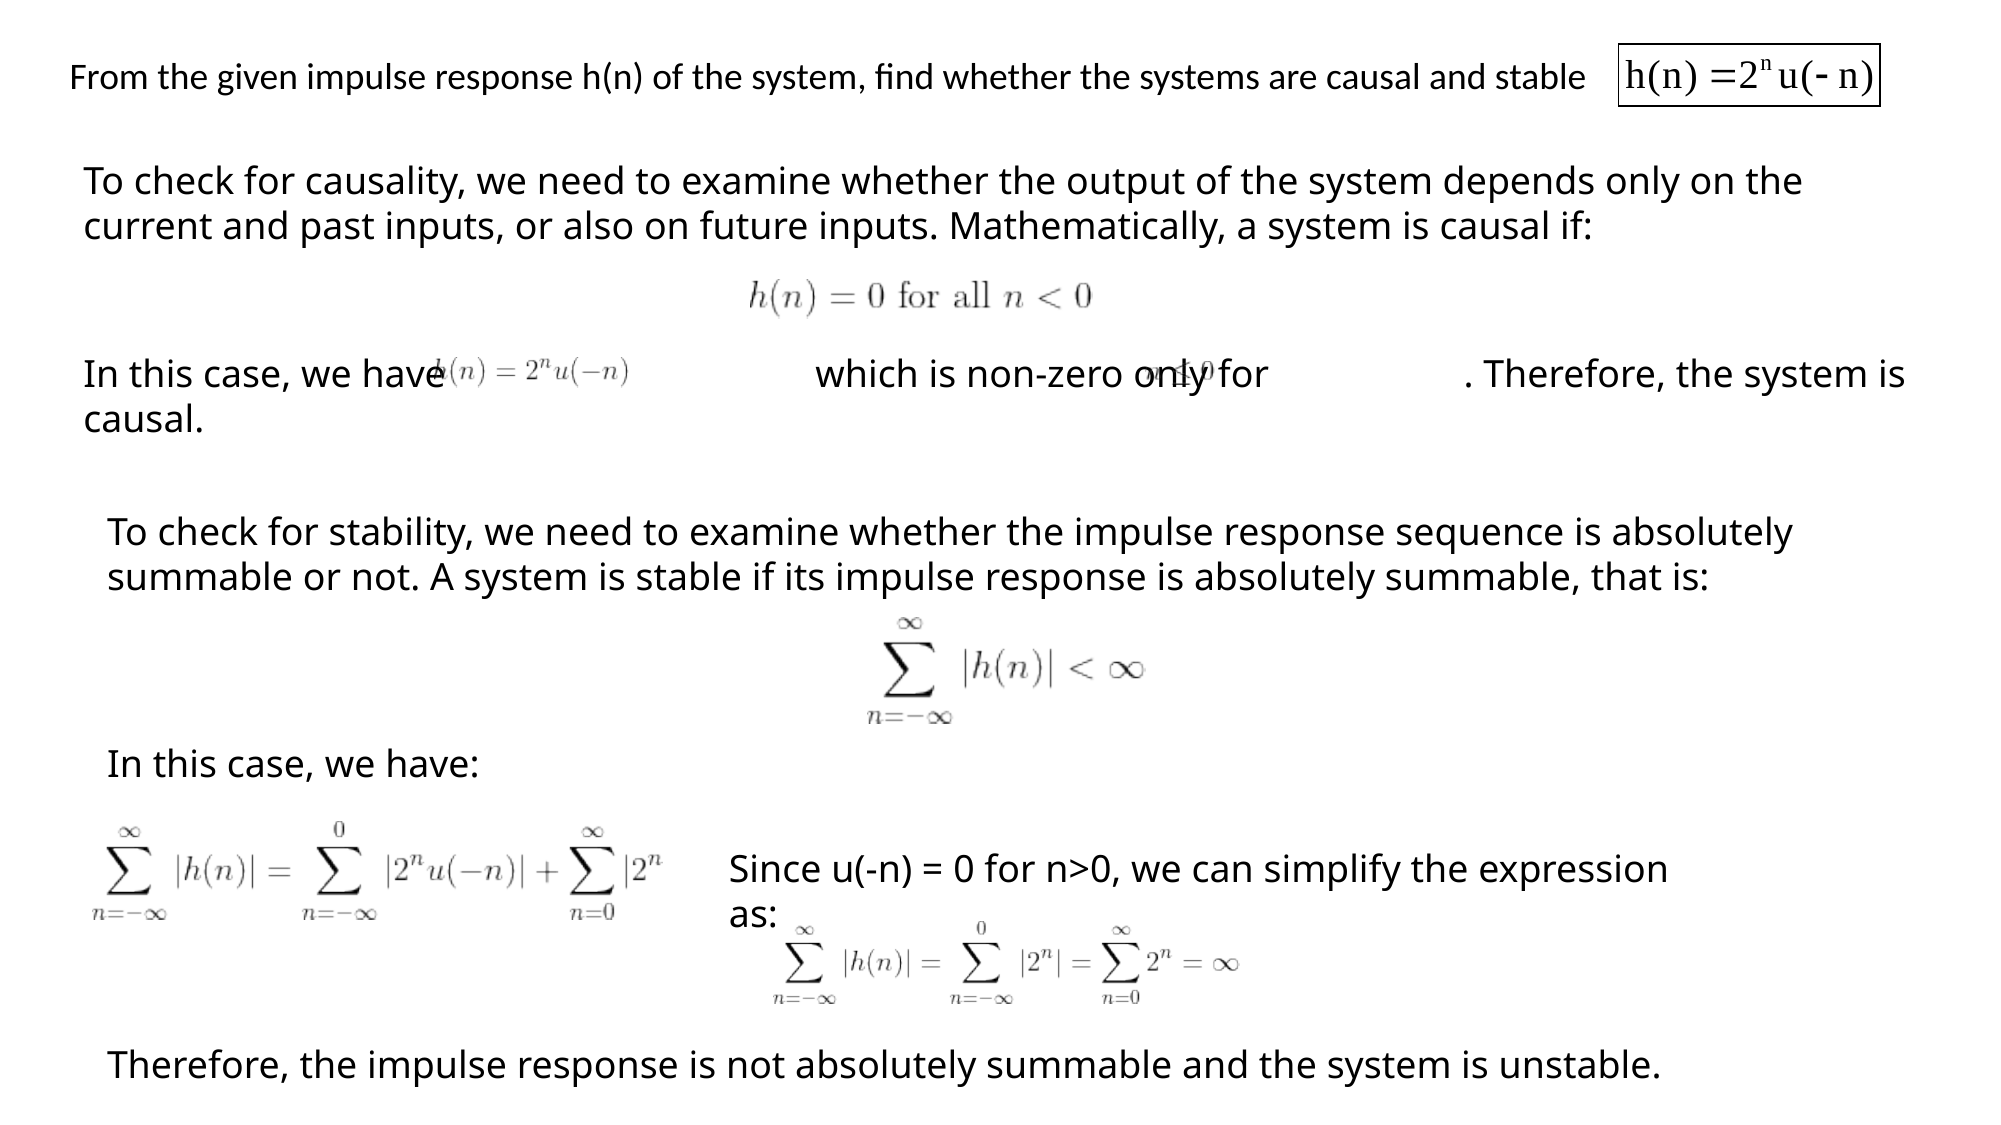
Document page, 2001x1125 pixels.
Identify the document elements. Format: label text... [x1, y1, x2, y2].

text_box From the given impulse response h(n) of the system, find whether the systems are causal and stable [54, 45, 1618, 105]
picture [867, 617, 1146, 724]
picture [92, 821, 663, 920]
picture [750, 279, 1093, 319]
picture [1145, 361, 1215, 385]
text_box In this case, we have: [92, 732, 1093, 793]
text_box In this case, we have which is non-zero only for . Therefore, the system is causal. [68, 342, 1932, 448]
picture [773, 921, 1240, 1004]
text_box To check for causality, we need to examine whether the output of the system depends only on the current and past inputs, or also on future inputs. Mathematically, a system is causal if: [68, 149, 1932, 254]
text_box To check for stability, we need to examine whether the impulse response sequence is absolutely summable or not. A system is stable if its impulse response is absolutely summable, that is: [92, 500, 1897, 605]
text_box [1619, 44, 1880, 106]
text_box Since u(-n) = 0 for n>0, we can simplify the expression as: [714, 837, 1715, 943]
picture [434, 357, 629, 388]
text_box Therefore, the impulse response is not absolutely summable and the system is unstable. [92, 1033, 1897, 1093]
